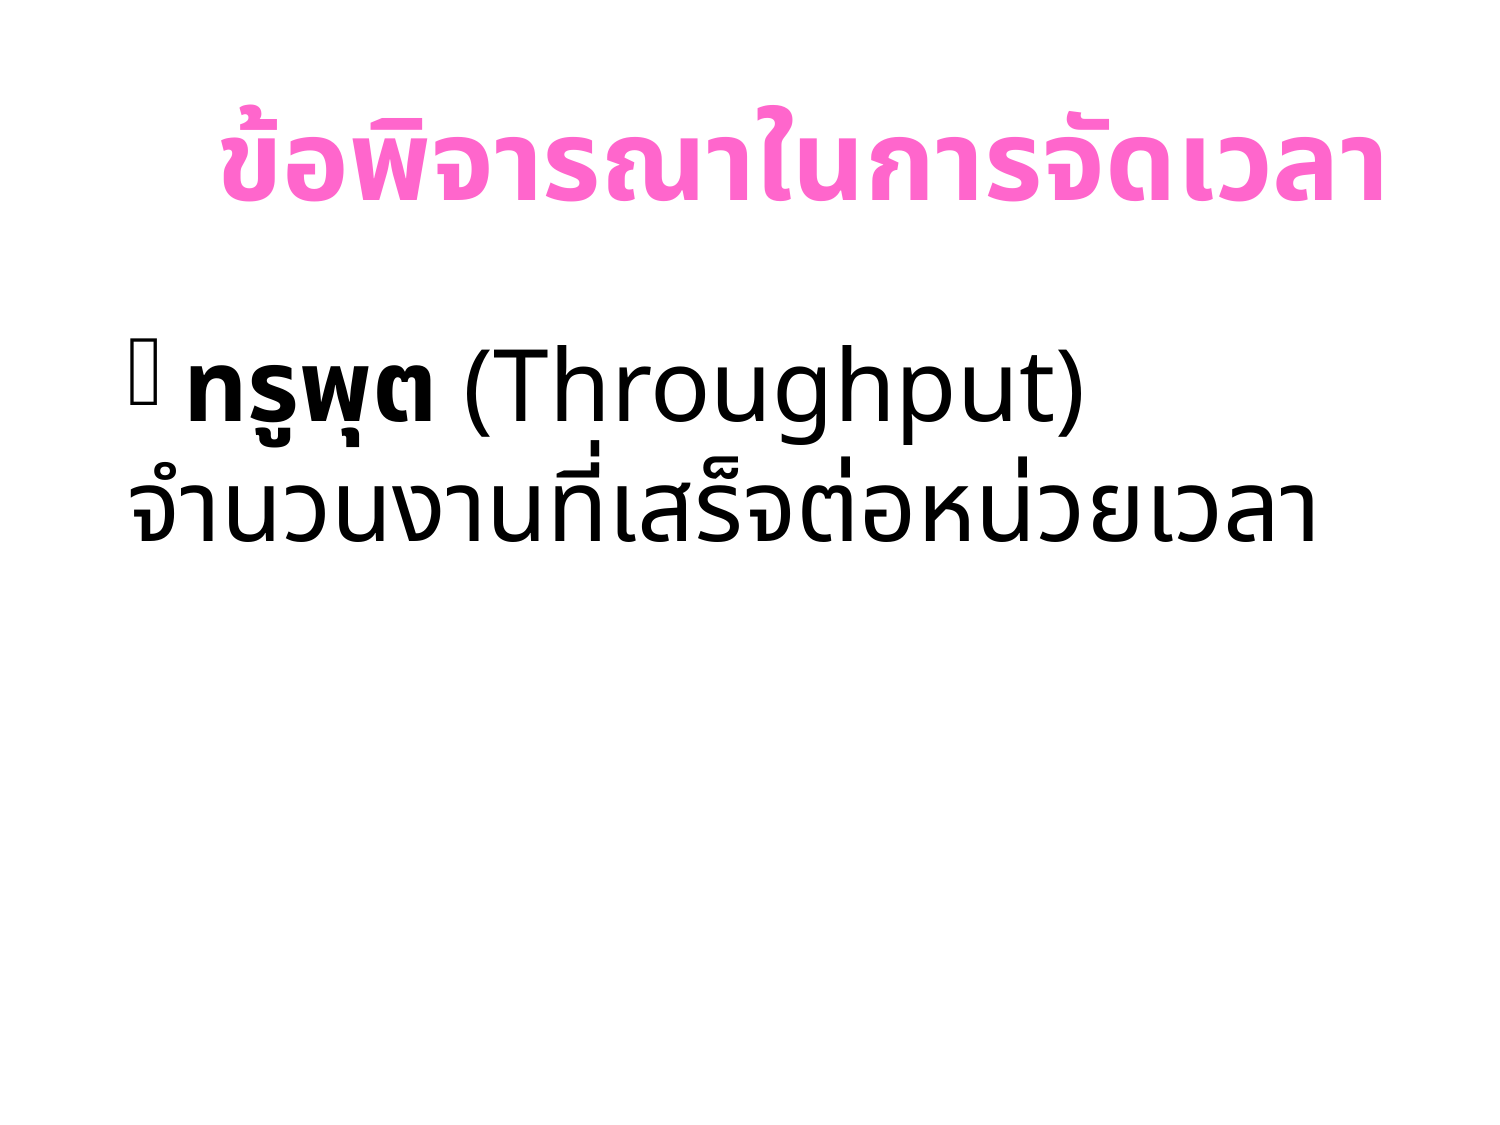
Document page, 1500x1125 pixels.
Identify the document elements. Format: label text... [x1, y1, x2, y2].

title ข้อพิจารณาในการจัดเวลา [163, 34, 1443, 276]
list ทรูพุต (Throughput) จำนวนงานที่เสร็จต่อหน่วยเวลา [111, 314, 1388, 990]
